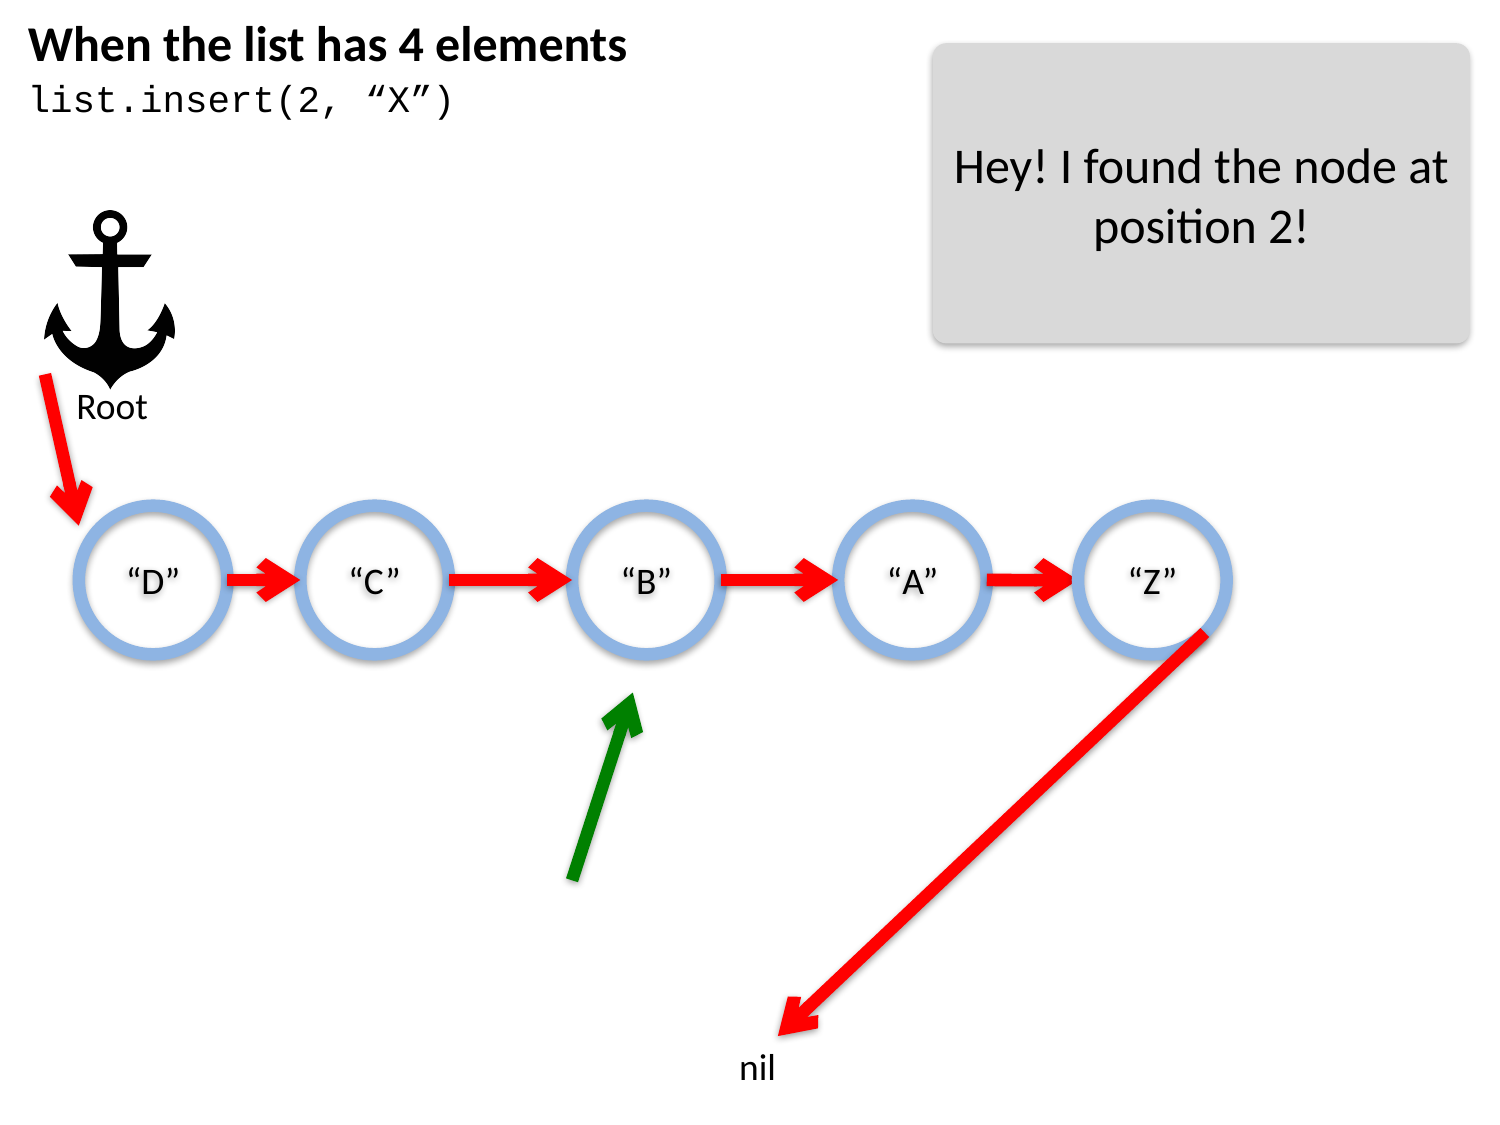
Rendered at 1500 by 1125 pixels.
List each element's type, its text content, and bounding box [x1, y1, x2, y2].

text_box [44, 210, 188, 436]
text_box Hey! I found the node at position 2! [932, 42, 1471, 345]
text_box “D” [78, 504, 228, 656]
text_box “C” [299, 504, 450, 656]
text_box nil [724, 1036, 832, 1096]
text_box “A” [837, 504, 988, 630]
text_box list.insert(2, “X”) [12, 68, 927, 128]
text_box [571, 692, 634, 881]
text_box When the list has 4 elements [13, 4, 680, 79]
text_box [777, 632, 1206, 1037]
text_box “B” [571, 504, 722, 656]
text_box “Z” [1077, 504, 1228, 631]
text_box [44, 374, 79, 526]
